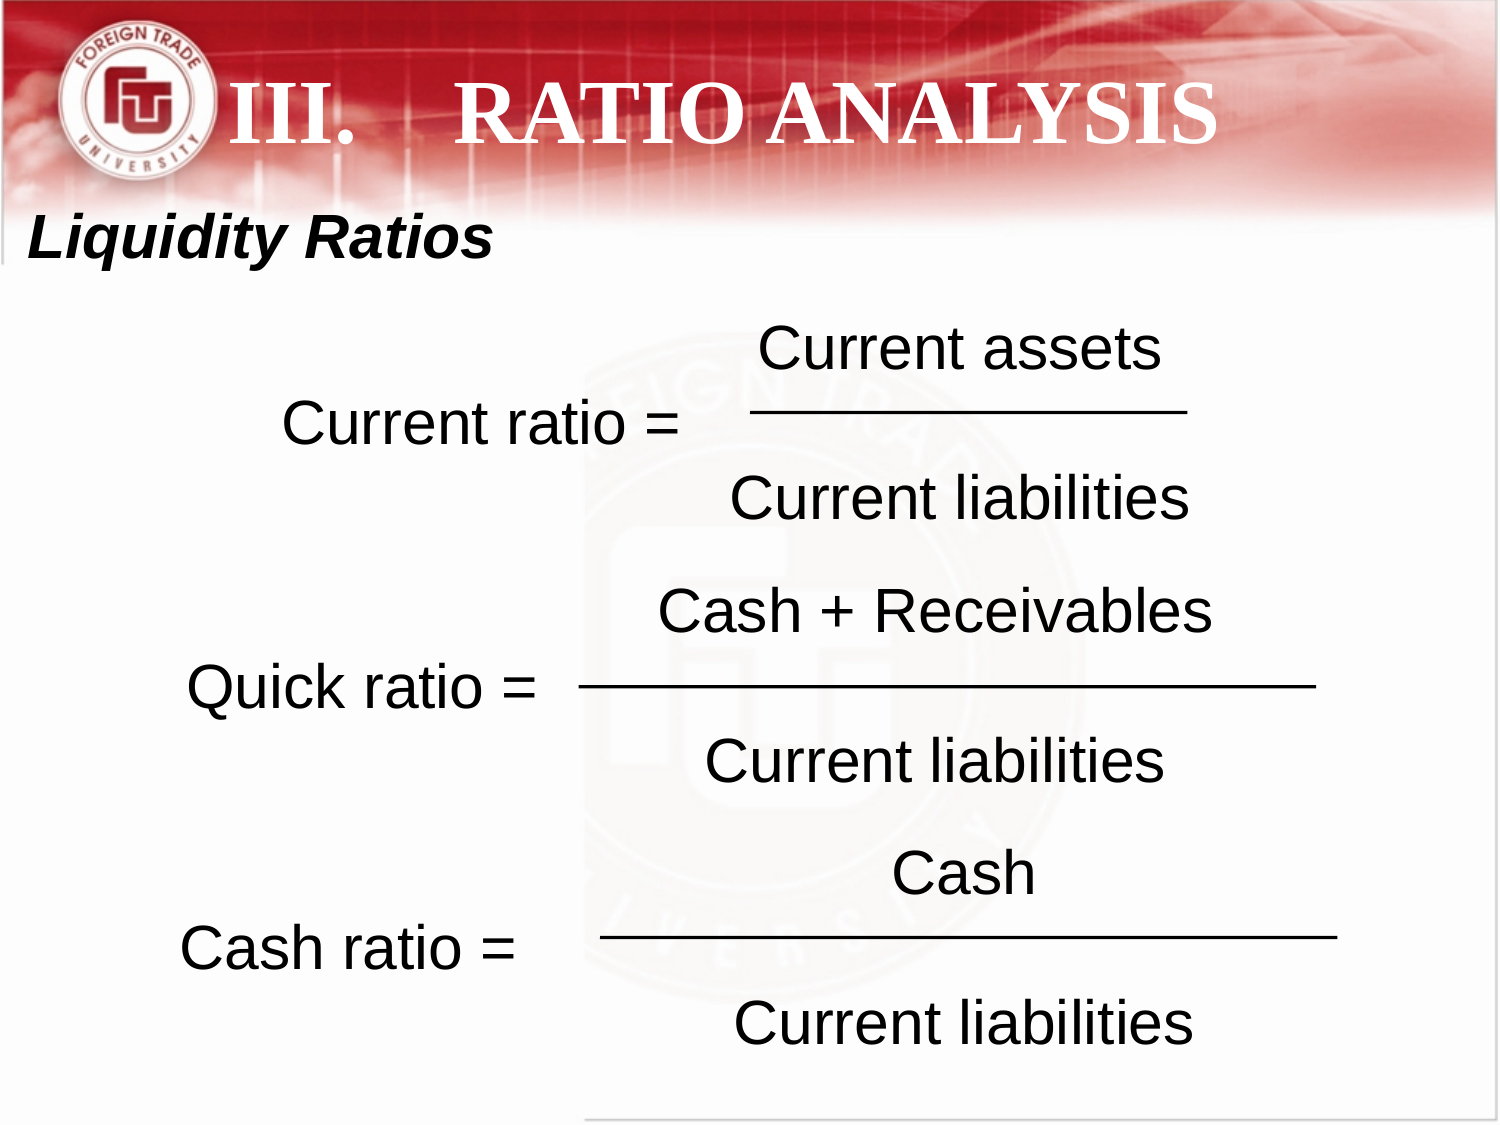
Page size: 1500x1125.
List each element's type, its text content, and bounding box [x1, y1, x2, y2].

text_box Liquidity Ratios [12, 197, 1500, 968]
text_box Cash ratio = [164, 900, 533, 990]
text_box Quick ratio = [171, 638, 554, 728]
picture [0, 0, 1500, 1125]
text_box Cash + Receivables Current liabilities [642, 687, 1230, 803]
text_box Cash + Receivables Current liabilities [642, 562, 1230, 686]
text_box III. RATIO ANALYSIS [212, 24, 1467, 189]
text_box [599, 824, 1338, 1068]
text_box Current ratio = [266, 375, 697, 465]
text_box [712, 299, 1209, 543]
